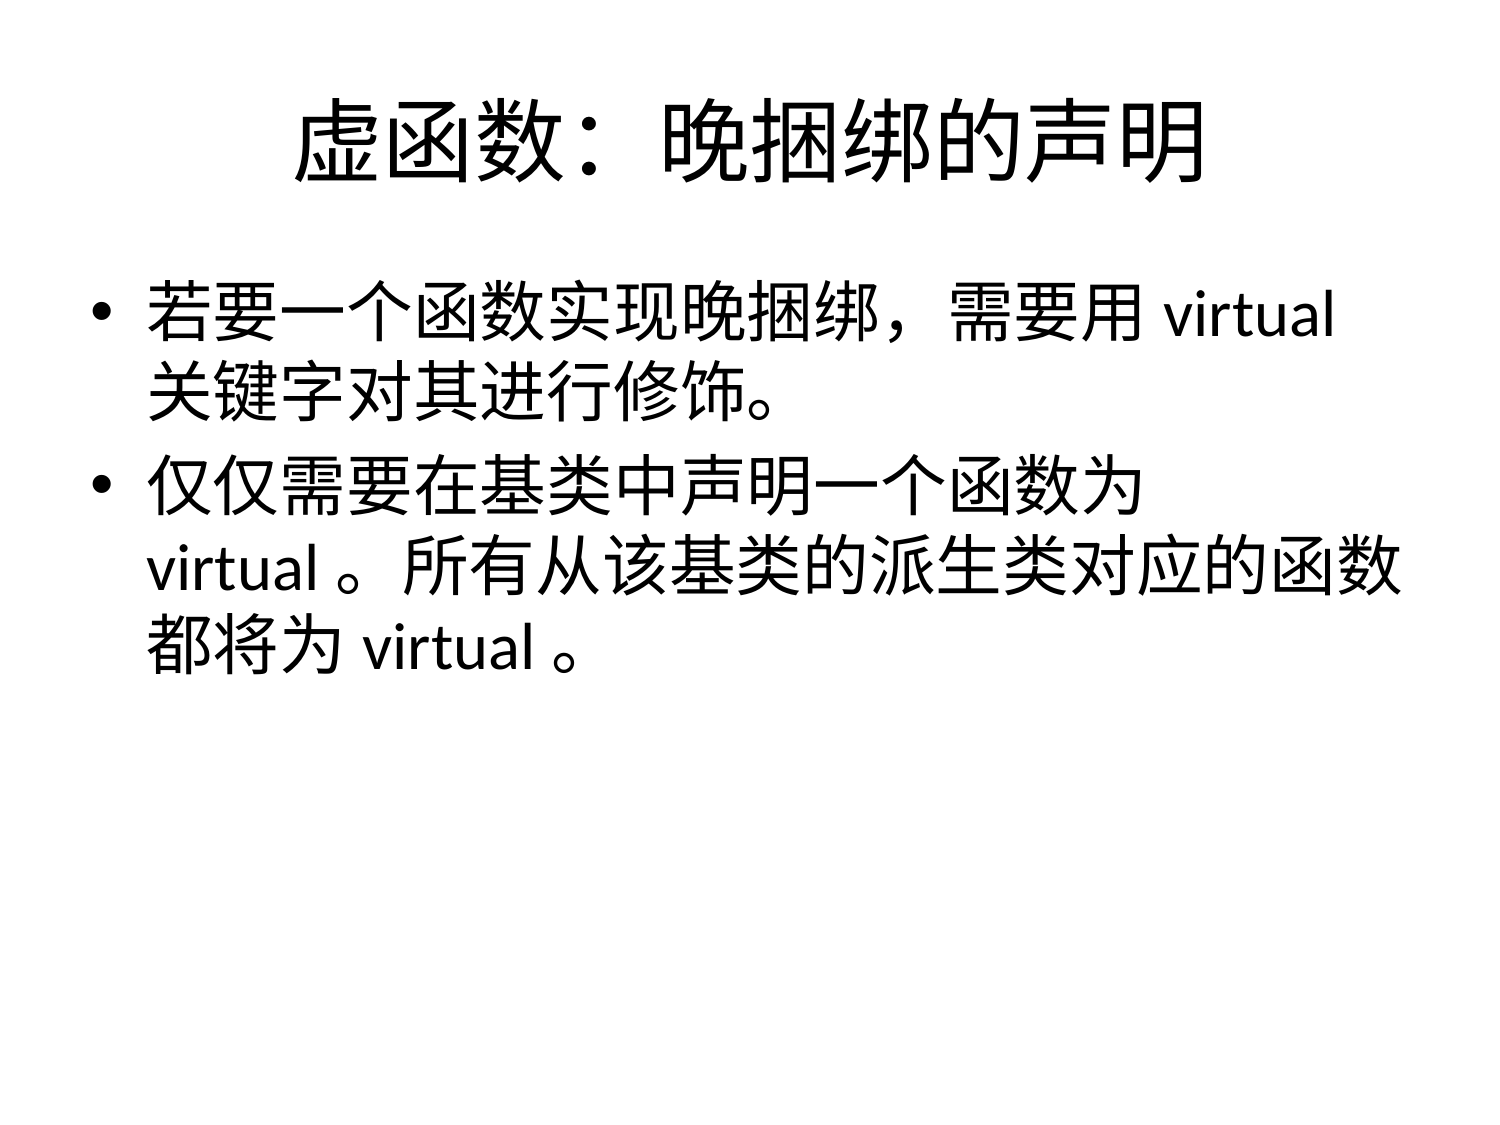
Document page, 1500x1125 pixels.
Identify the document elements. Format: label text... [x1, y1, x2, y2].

title 虚函数：晚捆绑的声明 [75, 45, 1425, 233]
list 若要一个函数实现晚捆绑，需要用virtual关键字对其进行修饰。 仅仅需要在基类中声明一个函数为virtual。所有从该基类的派生类对应的函数都将为virtual。 [75, 262, 1425, 1005]
